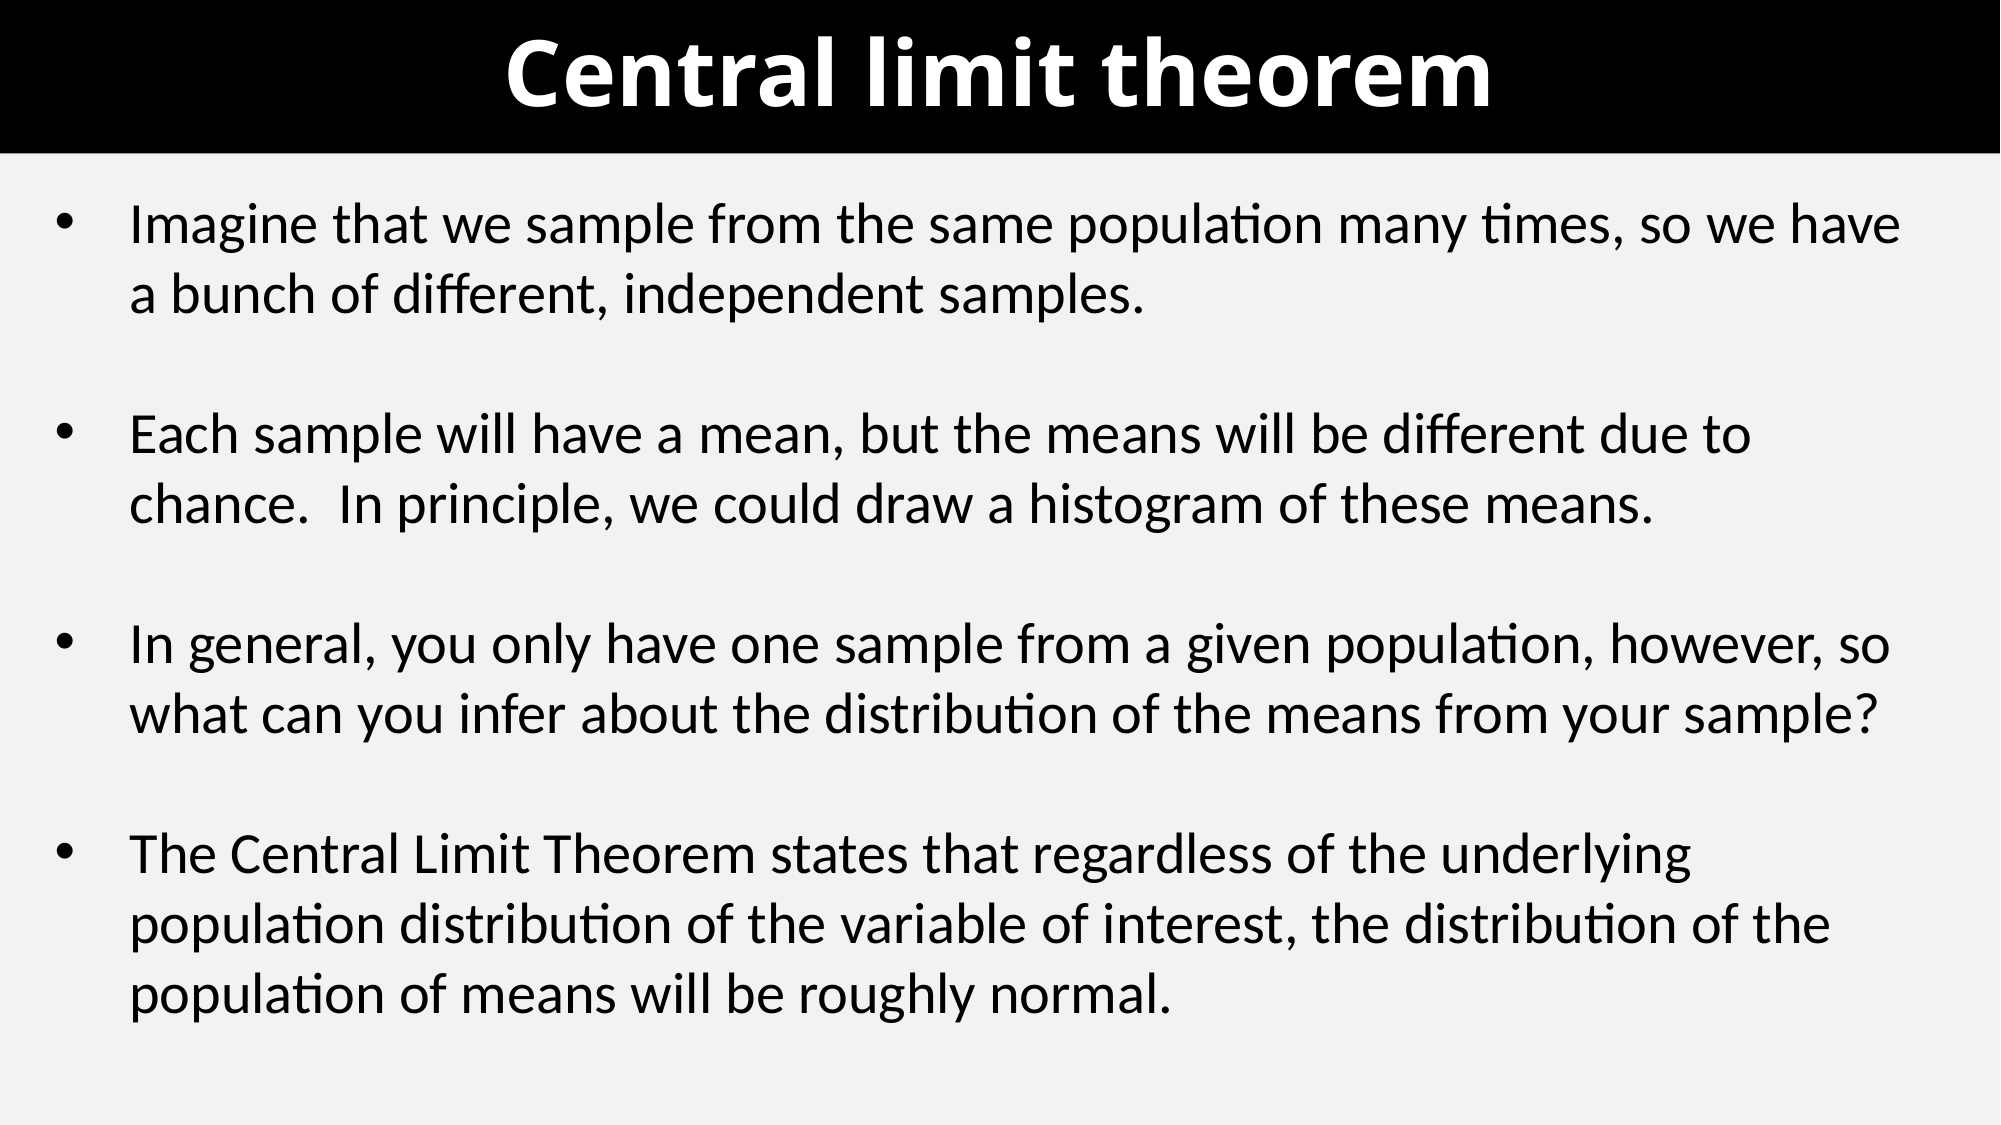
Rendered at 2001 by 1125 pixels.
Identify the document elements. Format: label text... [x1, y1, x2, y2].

text_box Imagine that we sample from the same population many times, so we have a bunch of different, independent samples. Each sample will have a mean, but the means will be different due to chance. In principle, we could draw a histogram of these means. In general, you only have one sample from a given population, however, so what can you infer about the distribution of the means from your sample? The Central Limit Theorem states that regardless of the underlying population distribution of the variable of interest, the distribution of the population of means will be roughly normal. [39, 178, 1930, 1033]
title Central limit theorem [0, 0, 2000, 154]
